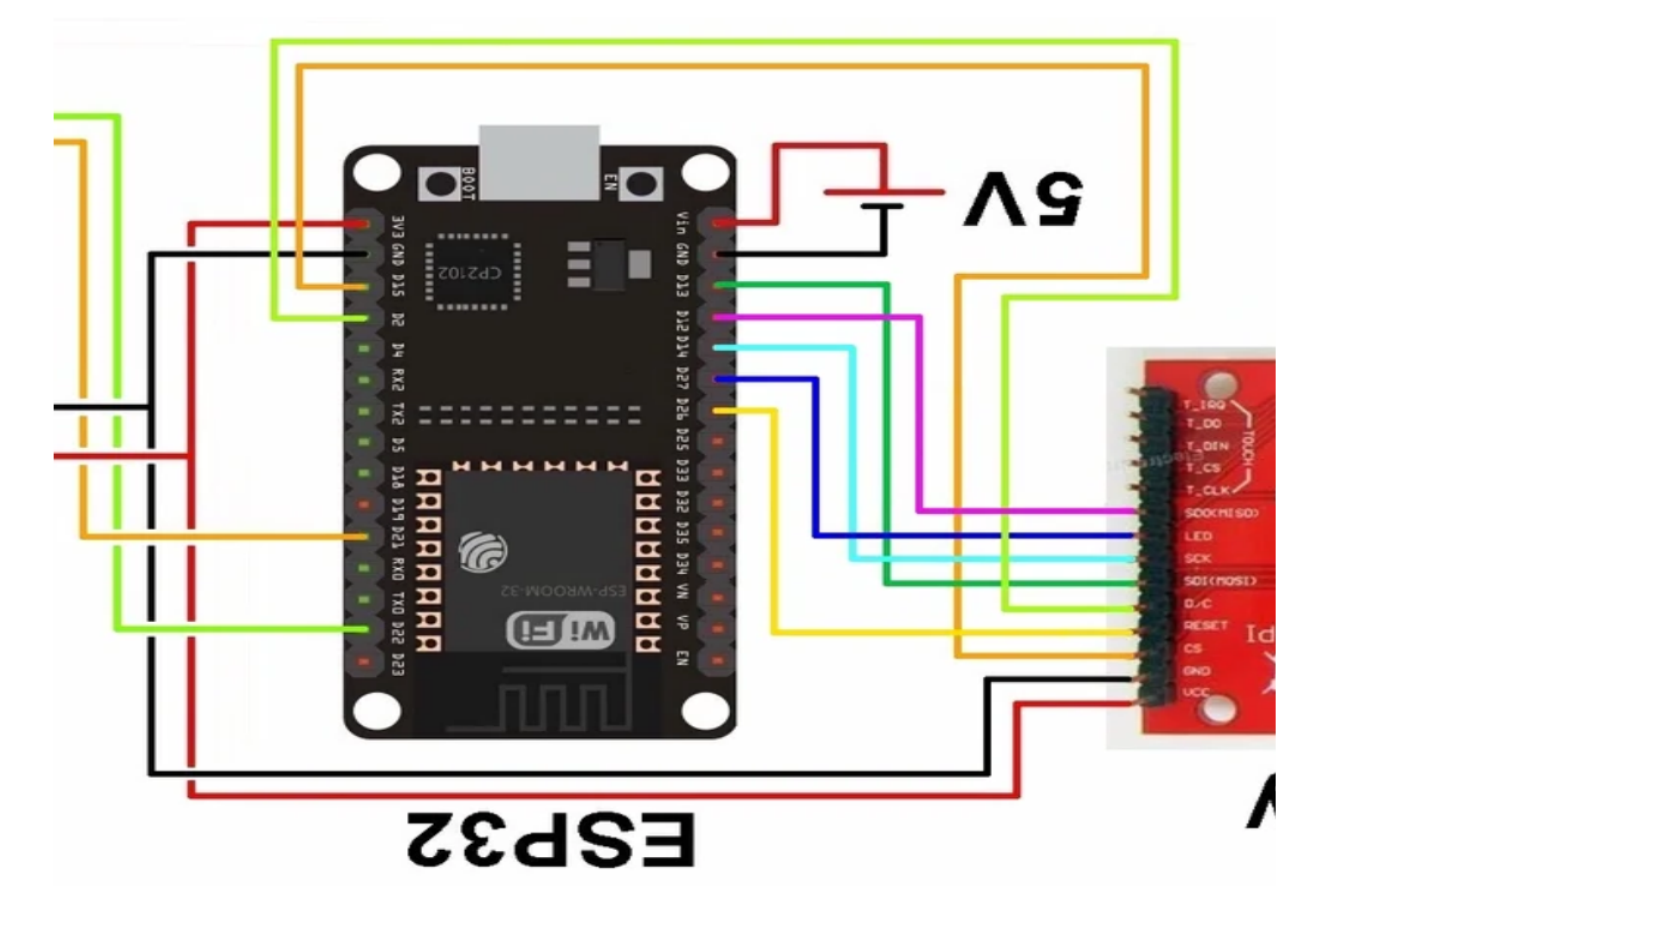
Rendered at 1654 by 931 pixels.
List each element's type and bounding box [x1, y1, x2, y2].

picture [53, 16, 1276, 886]
